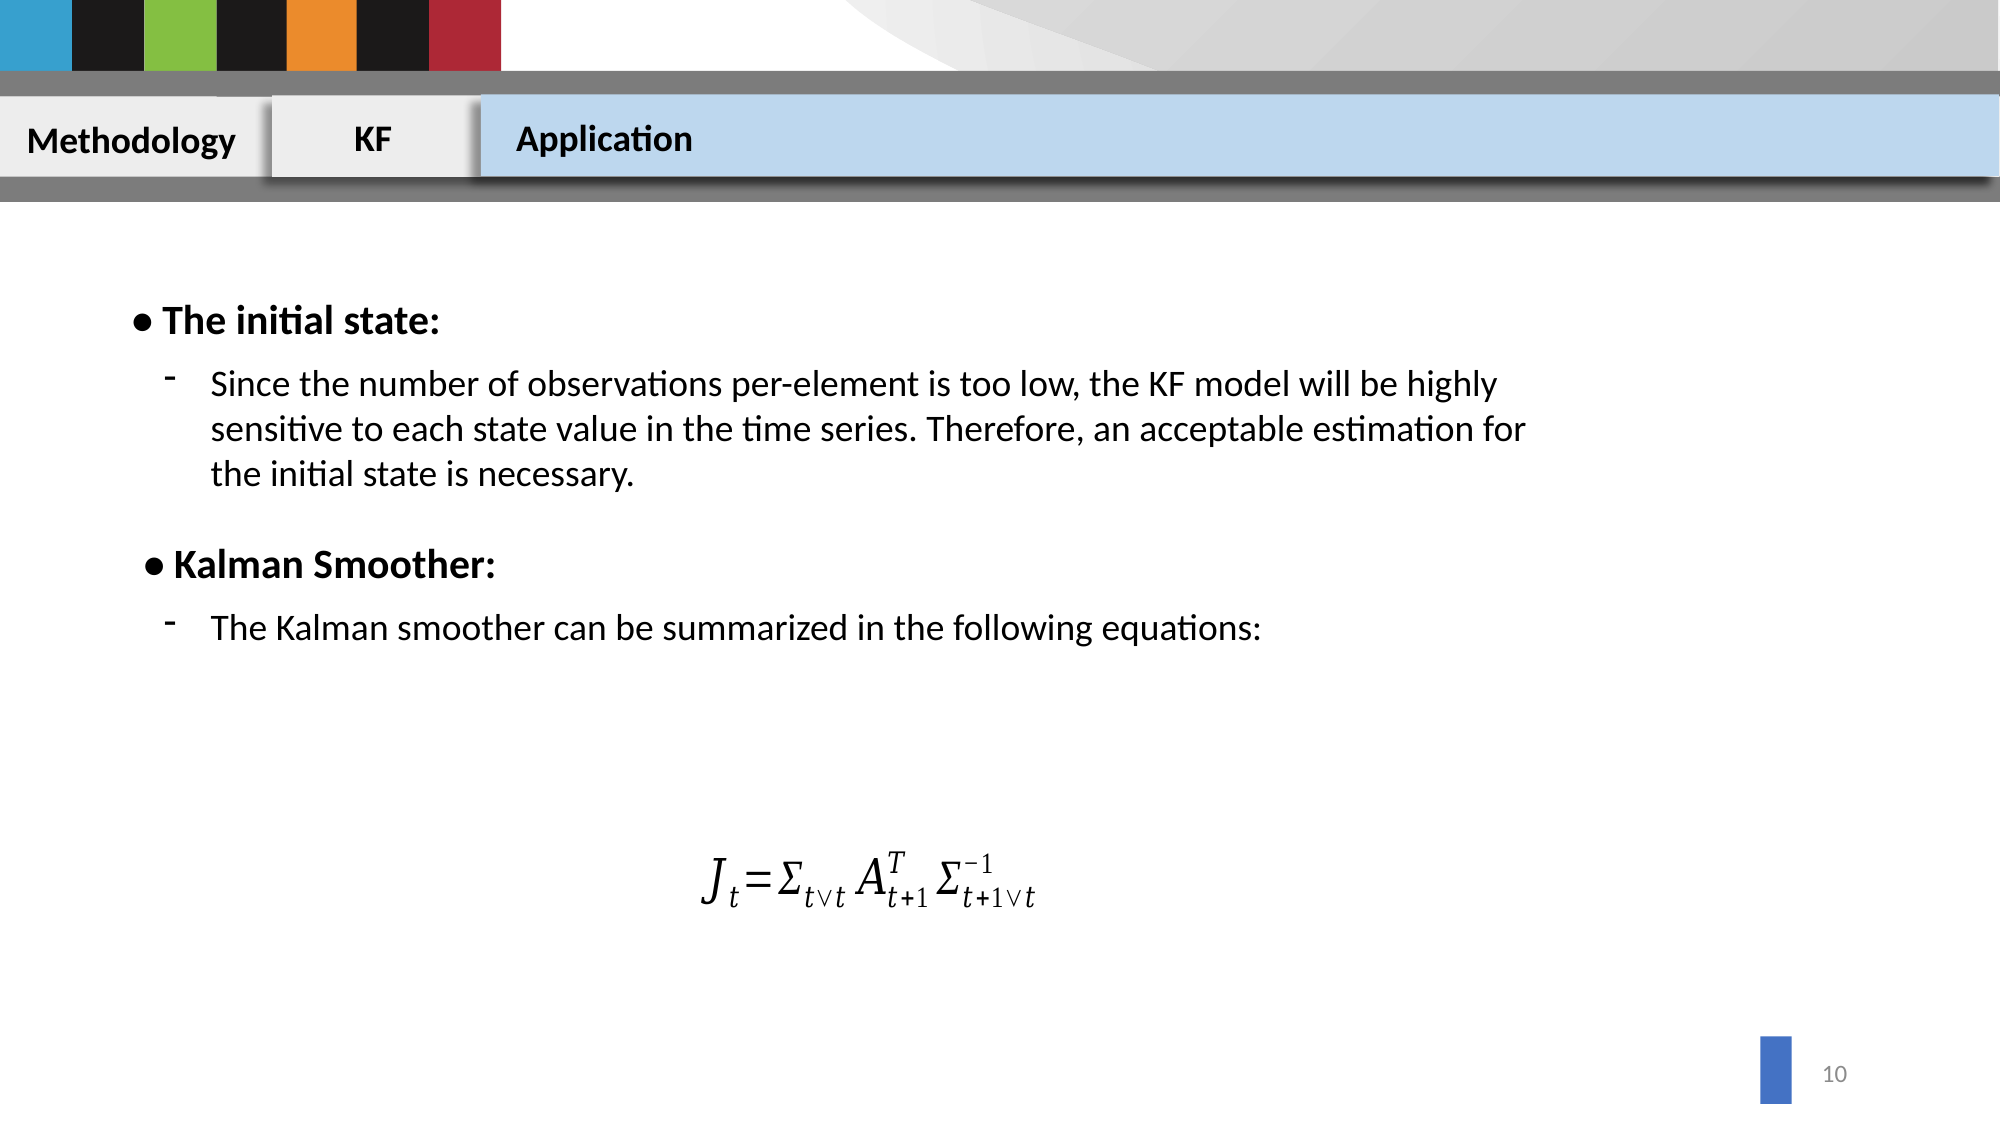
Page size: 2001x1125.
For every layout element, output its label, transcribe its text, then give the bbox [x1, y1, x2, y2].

text_box [1759, 1035, 1793, 1042]
text_box The Kalman smoother can be summarized in the following equations: [148, 595, 1586, 656]
slide_number 10 [1412, 1042, 1863, 1103]
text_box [0, 0, 2000, 202]
text_box Since the number of observations per-element is too low, the KF model will be highly sensitive to each state value in the time series. Therefore, an acceptable estimation for the initial state is necessary. [148, 351, 1586, 501]
text_box • The initial state: [72, 285, 501, 351]
text_box • Kalman Smoother: [106, 529, 535, 595]
